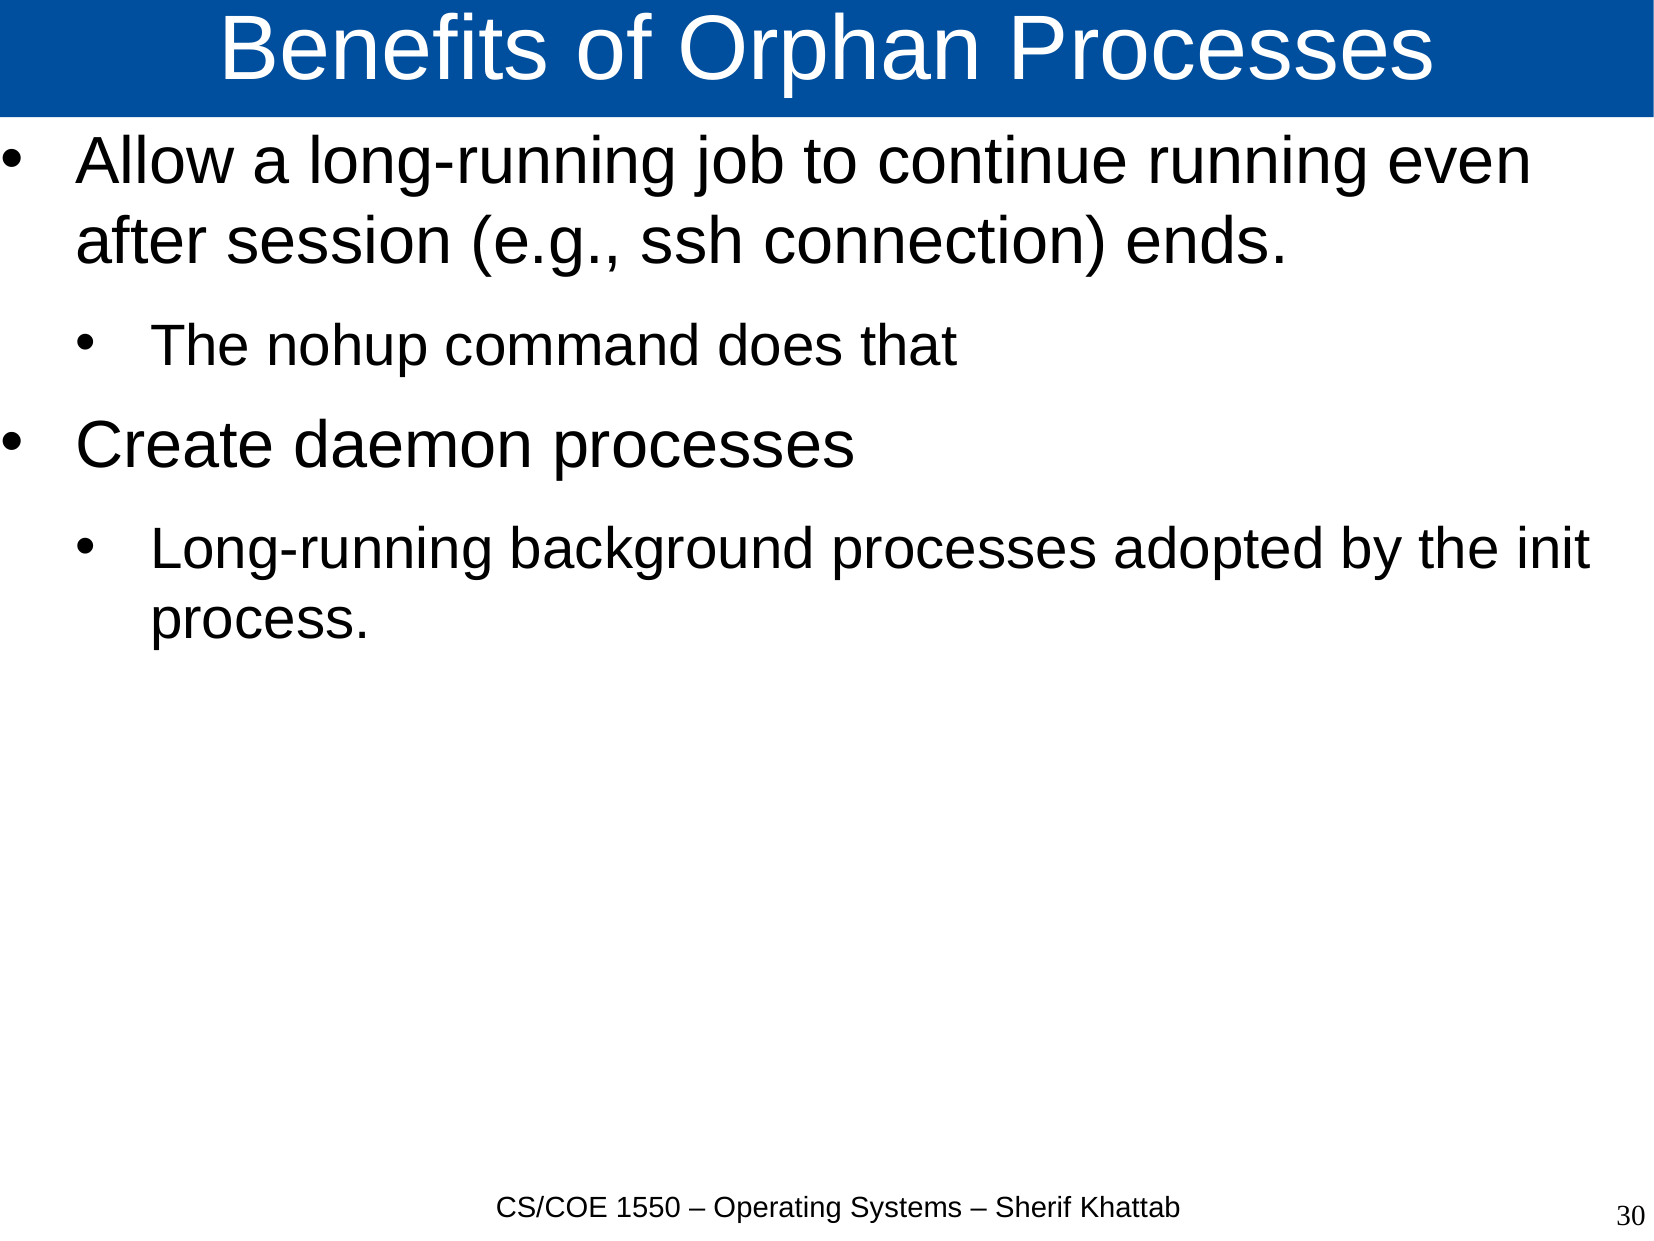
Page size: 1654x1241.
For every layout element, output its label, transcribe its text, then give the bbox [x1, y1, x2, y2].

title Benefits of Orphan Processes [0, 0, 1654, 117]
list Allow a long-running job to continue running even after session (e.g., ssh connection) ends. The nohup command does that Create daemon processes Long-running background processes adopted by the init process. [0, 117, 1654, 1195]
footer CS/COE 1550 – Operating Systems – Sherif Khattab [460, 1190, 1217, 1241]
slide_number 30 [1265, 1198, 1647, 1241]
